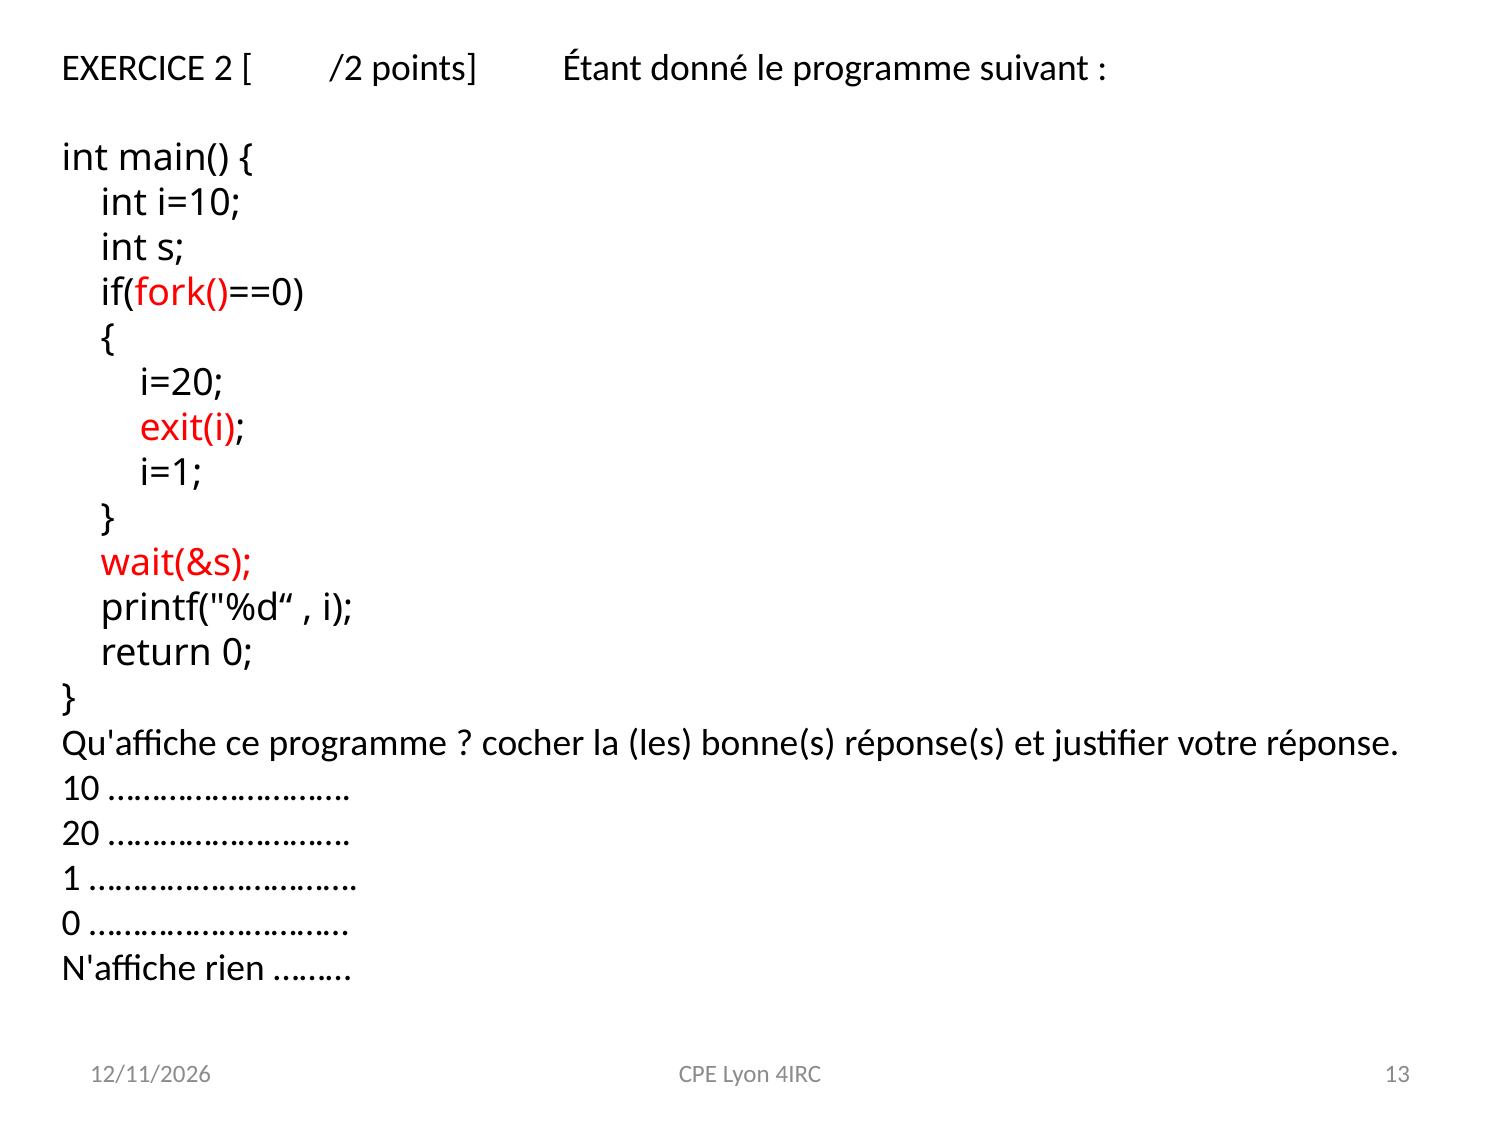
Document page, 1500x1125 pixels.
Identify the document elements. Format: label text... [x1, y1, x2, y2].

footer CPE Lyon 4IRC [512, 1042, 988, 1103]
slide_number 13 [1074, 1042, 1425, 1103]
text_box Exercice 2 [ /2 points] Étant donné le programme suivant : int main() { int i=10; int s; if(fork()==0) { i=20; exit(i); i=1; } wait(&s); printf("%d“ , i); return 0; } Qu'affiche ce programme ? cocher la (les) bonne(s) réponse(s) et justifier votre réponse. 10 ………………………. 20 ………………………. 1 …………………………. 0 ………………………… N'affiche rien ……… [46, 35, 1433, 1085]
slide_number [75, 1042, 425, 1103]
